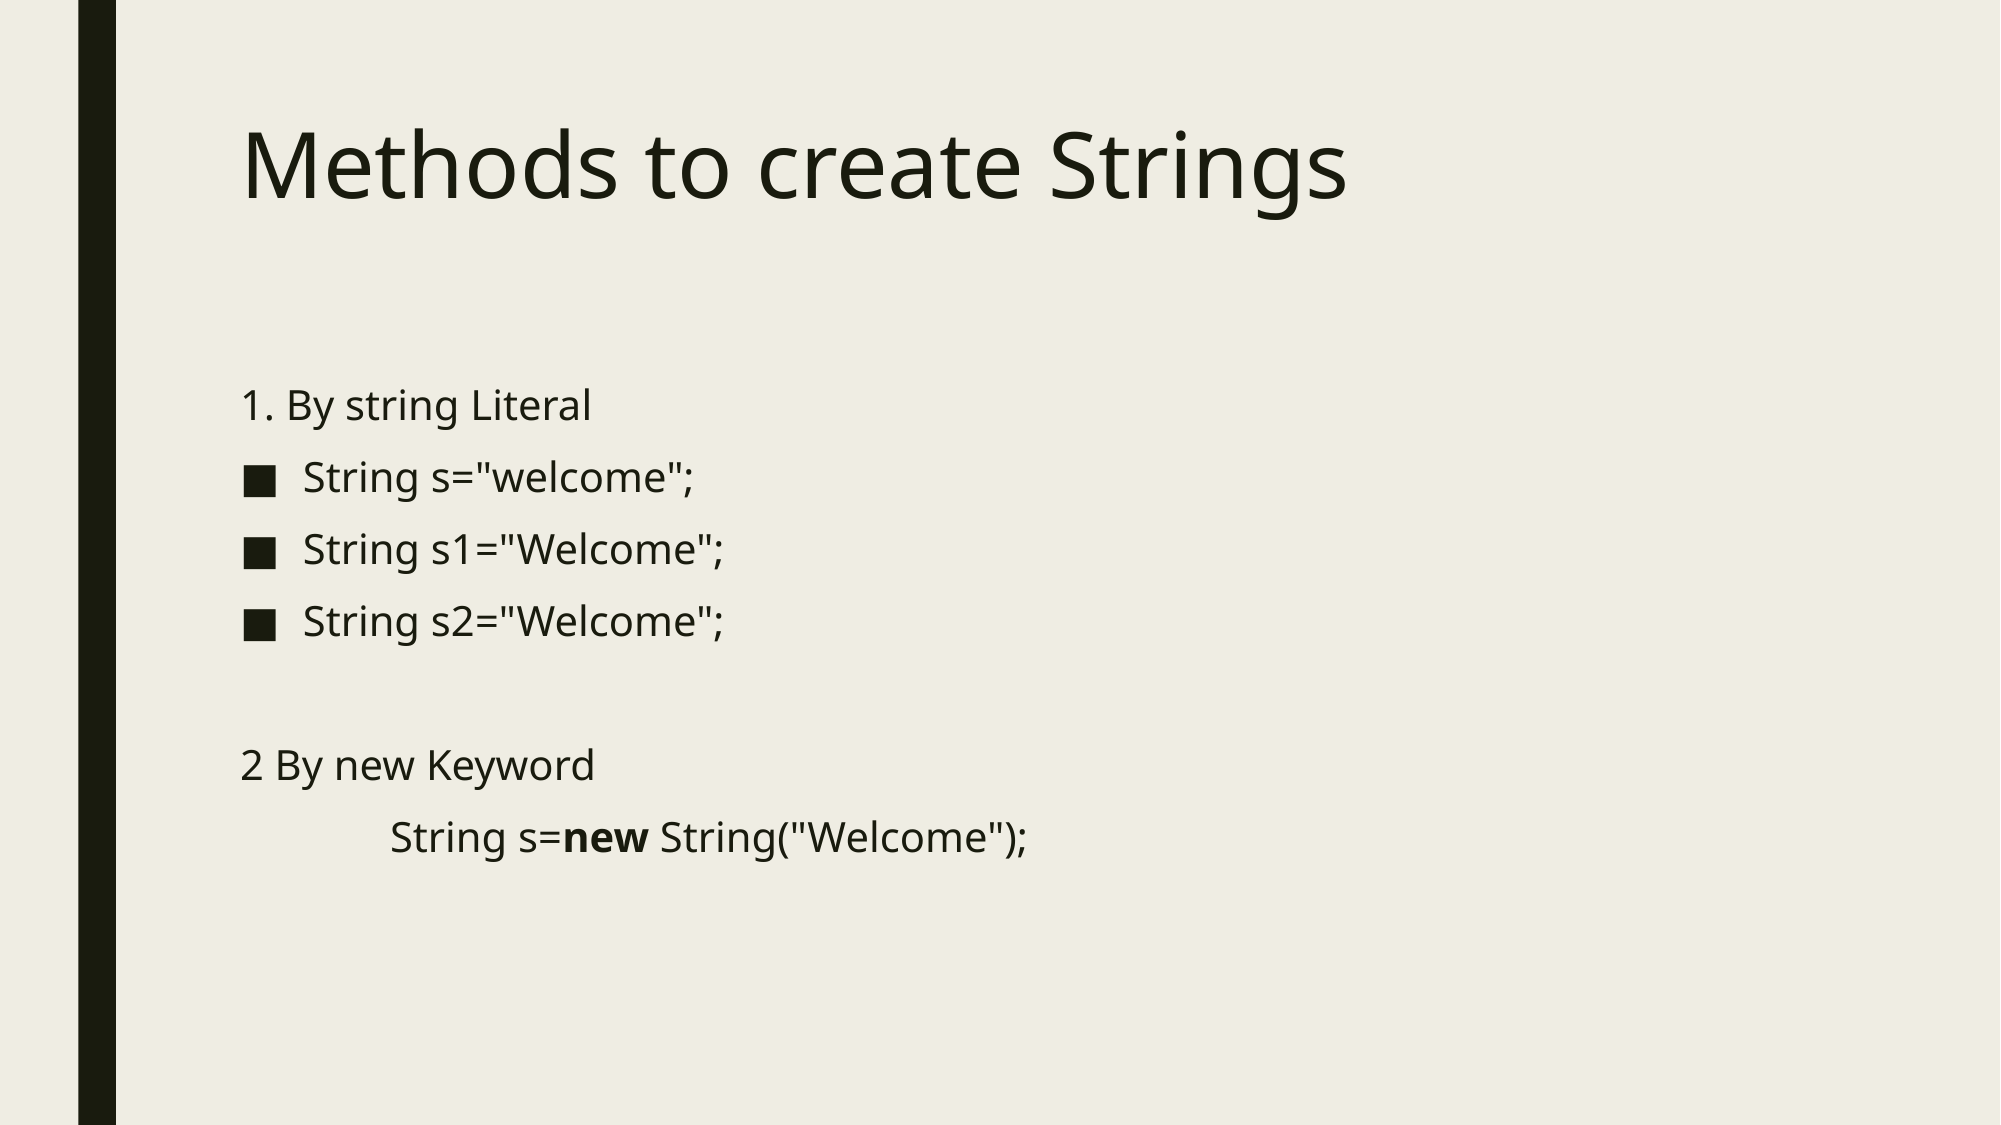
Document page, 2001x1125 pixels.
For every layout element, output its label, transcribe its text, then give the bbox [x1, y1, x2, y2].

title Methods to create Strings [225, 112, 1800, 357]
list 1. By string Literal String s="welcome"; String s1="Welcome"; String s2="Welcome"; 2 By new Keyword String s=new String("Welcome"); [225, 375, 1800, 963]
